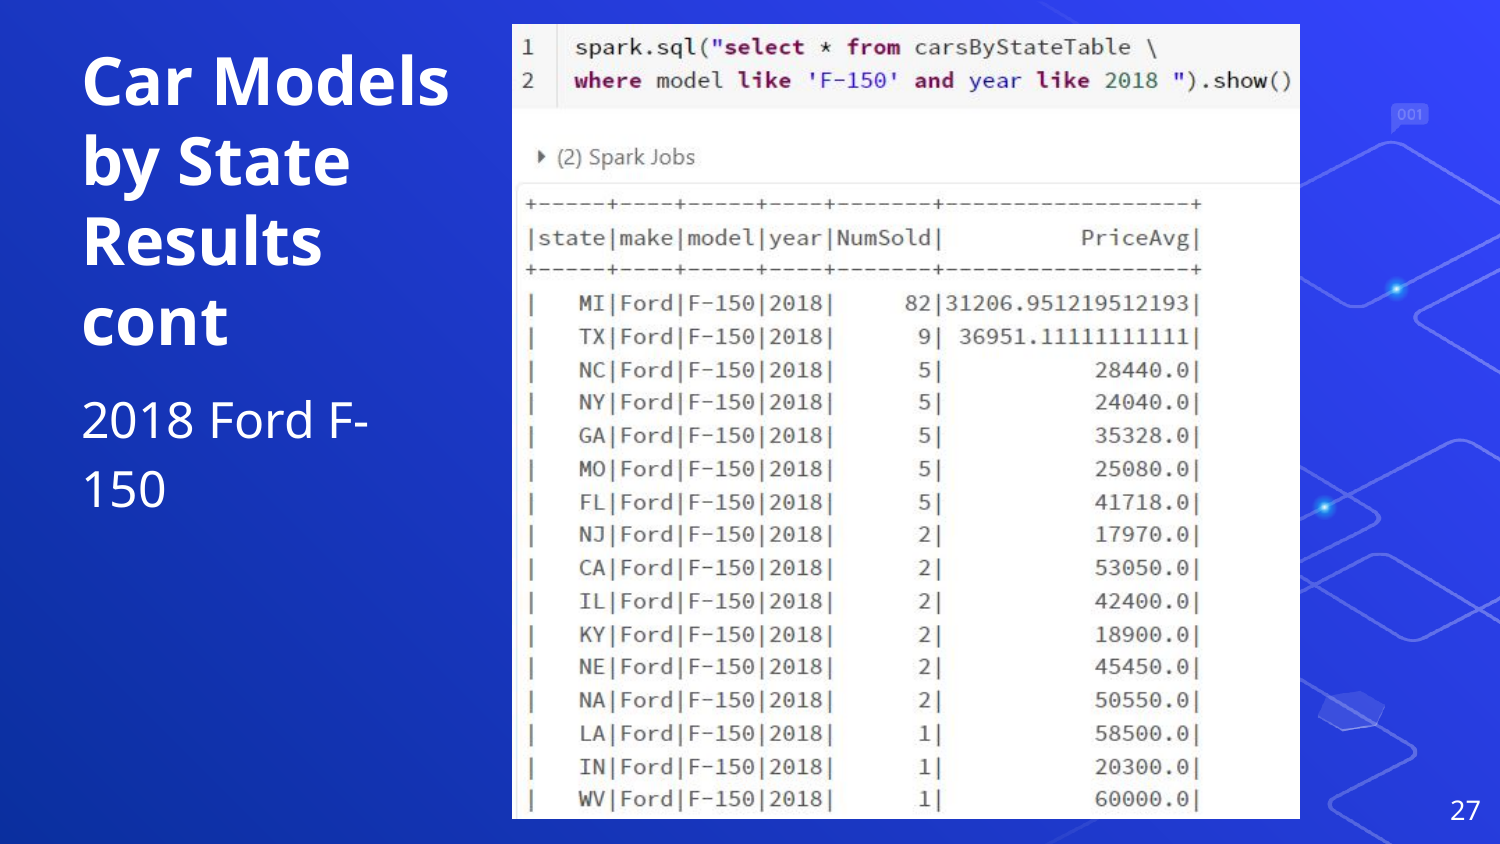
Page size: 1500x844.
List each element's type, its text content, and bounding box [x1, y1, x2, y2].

slide_number ‹#› [1391, 779, 1482, 844]
picture [0, 0, 1500, 844]
title Car Models by State Results cont [81, 68, 480, 359]
list 2018 Ford F-150 [81, 307, 443, 826]
